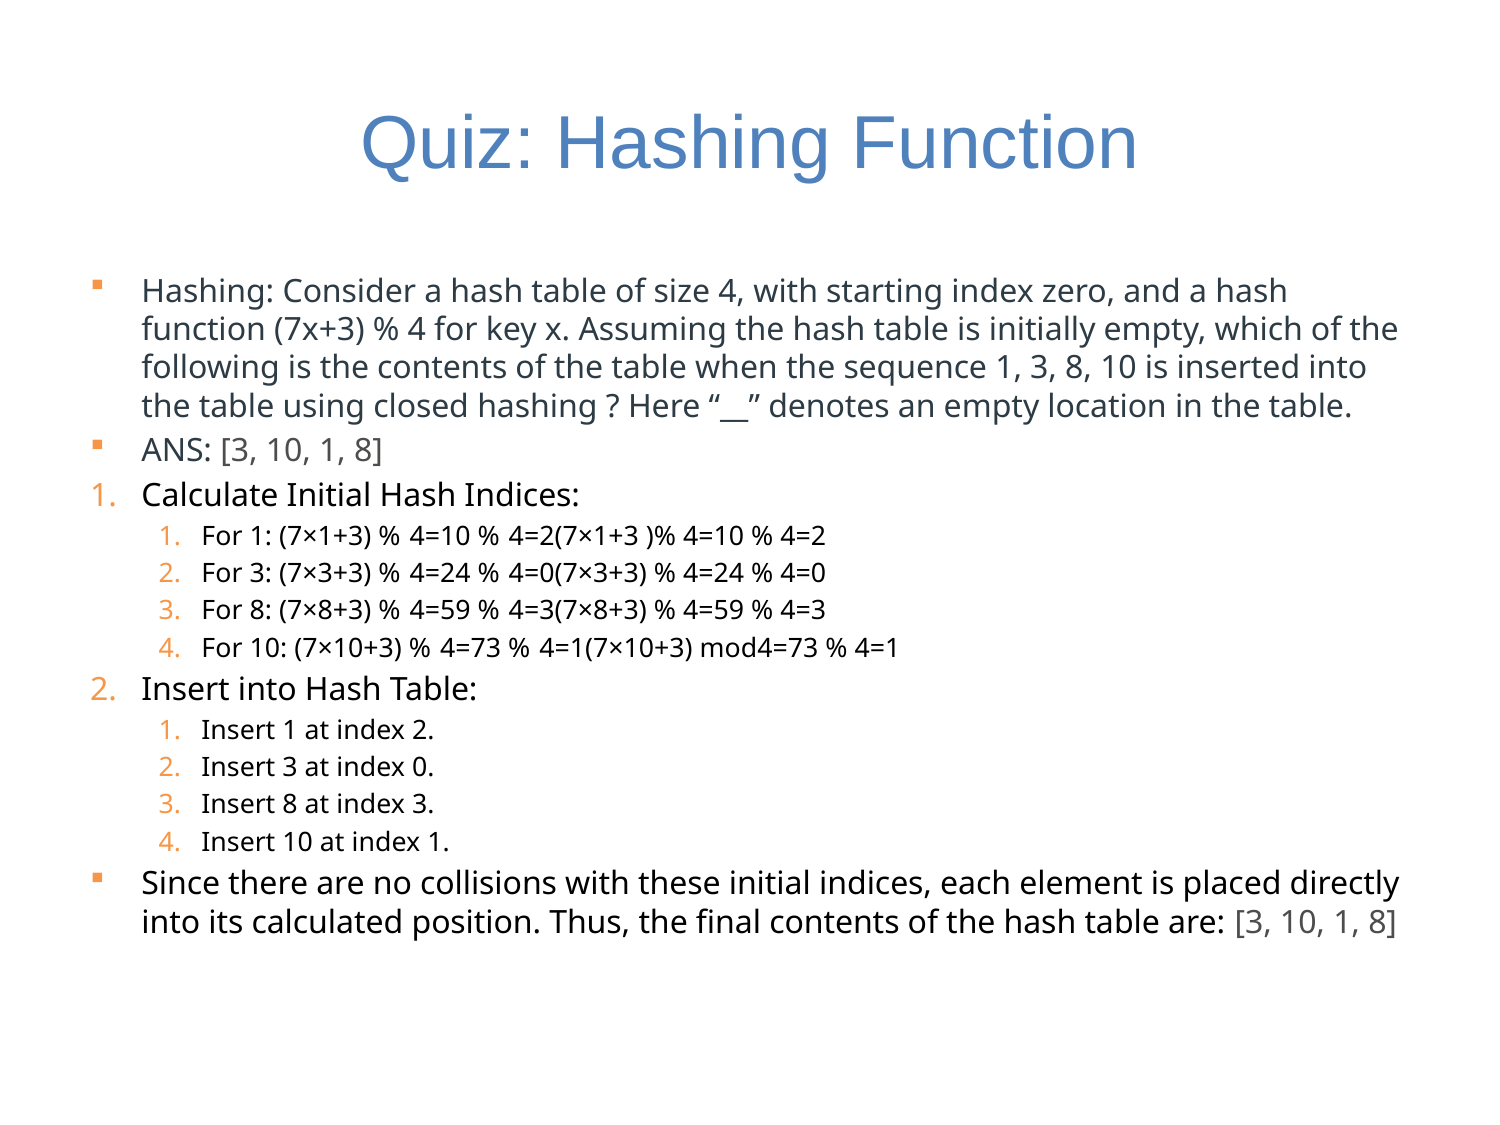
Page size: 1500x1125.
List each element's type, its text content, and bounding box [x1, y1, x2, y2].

list Hashing: Consider a hash table of size 4, with starting index zero, and a hash function (7x+3) % 4 for key x. Assuming the hash table is initially empty, which of the following is the contents of the table when the sequence 1, 3, 8, 10 is inserted into the table using closed hashing ? Here “__” denotes an empty location in the table. ANS: [3, 10, 1, 8] Calculate Initial Hash Indices: For 1: (7×1+3) % 4=10 % 4=2(7×1+3 )% 4=10 % 4=2 For 3: (7×3+3) % 4=24 % 4=0(7×3+3) % 4=24 % 4=0 For 8: (7×8+3) % 4=59 % 4=3(7×8+3) % 4=59 % 4=3 For 10: (7×10+3) % 4=73 % 4=1(7×10+3) mod4=73 % 4=1 Insert into Hash Table: Insert 1 at index 2. Insert 3 at index 0. Insert 8 at index 3. Insert 10 at index 1. Since there are no collisions with these initial indices, each element is placed directly into its calculated position. Thus, the final contents of the hash table are: [3, 10, 1, 8] [75, 262, 1425, 1005]
title Quiz: Hashing Function [75, 45, 1425, 233]
